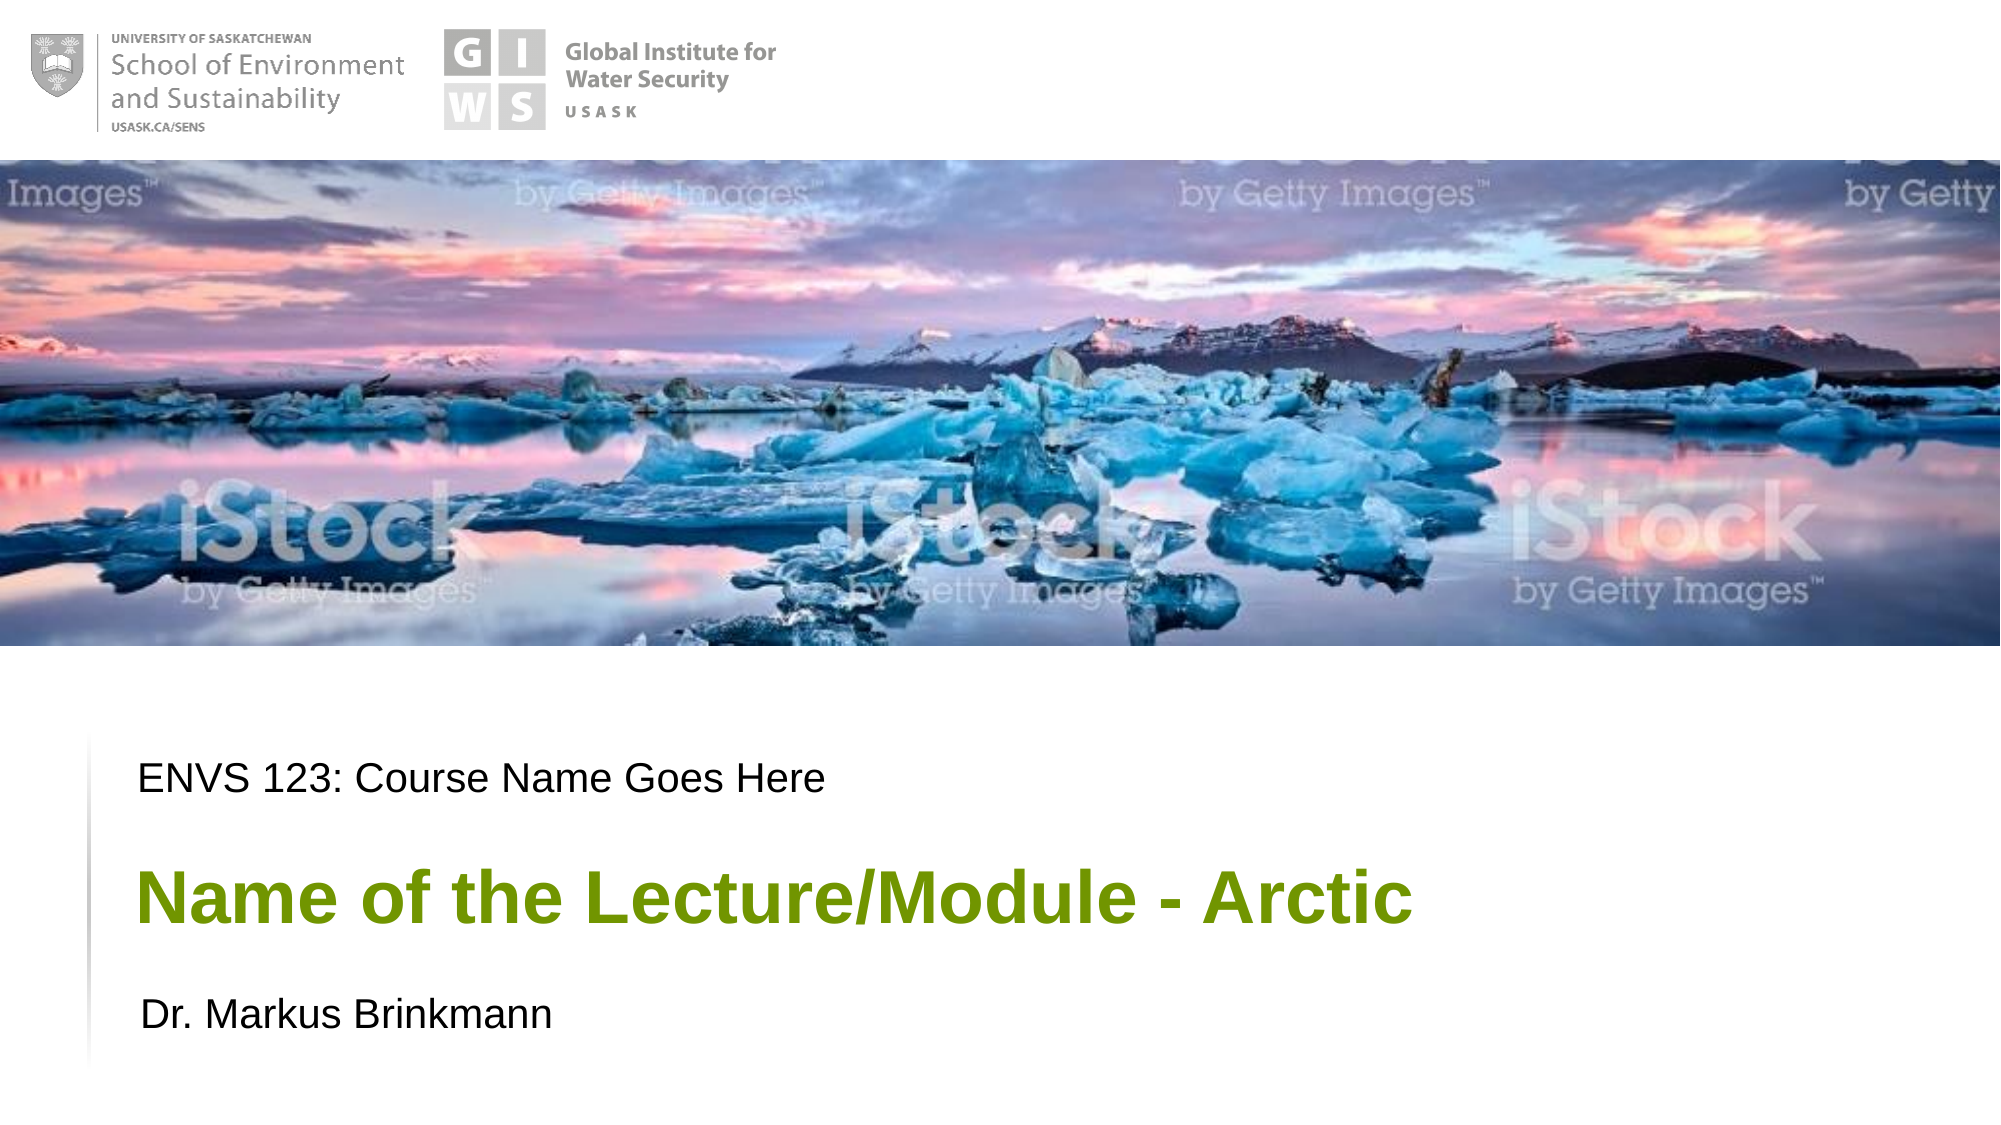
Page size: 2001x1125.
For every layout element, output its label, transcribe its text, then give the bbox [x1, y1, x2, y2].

picture [0, 160, 2000, 646]
title Name of the Lecture/Module - Arctic [120, 840, 1846, 966]
